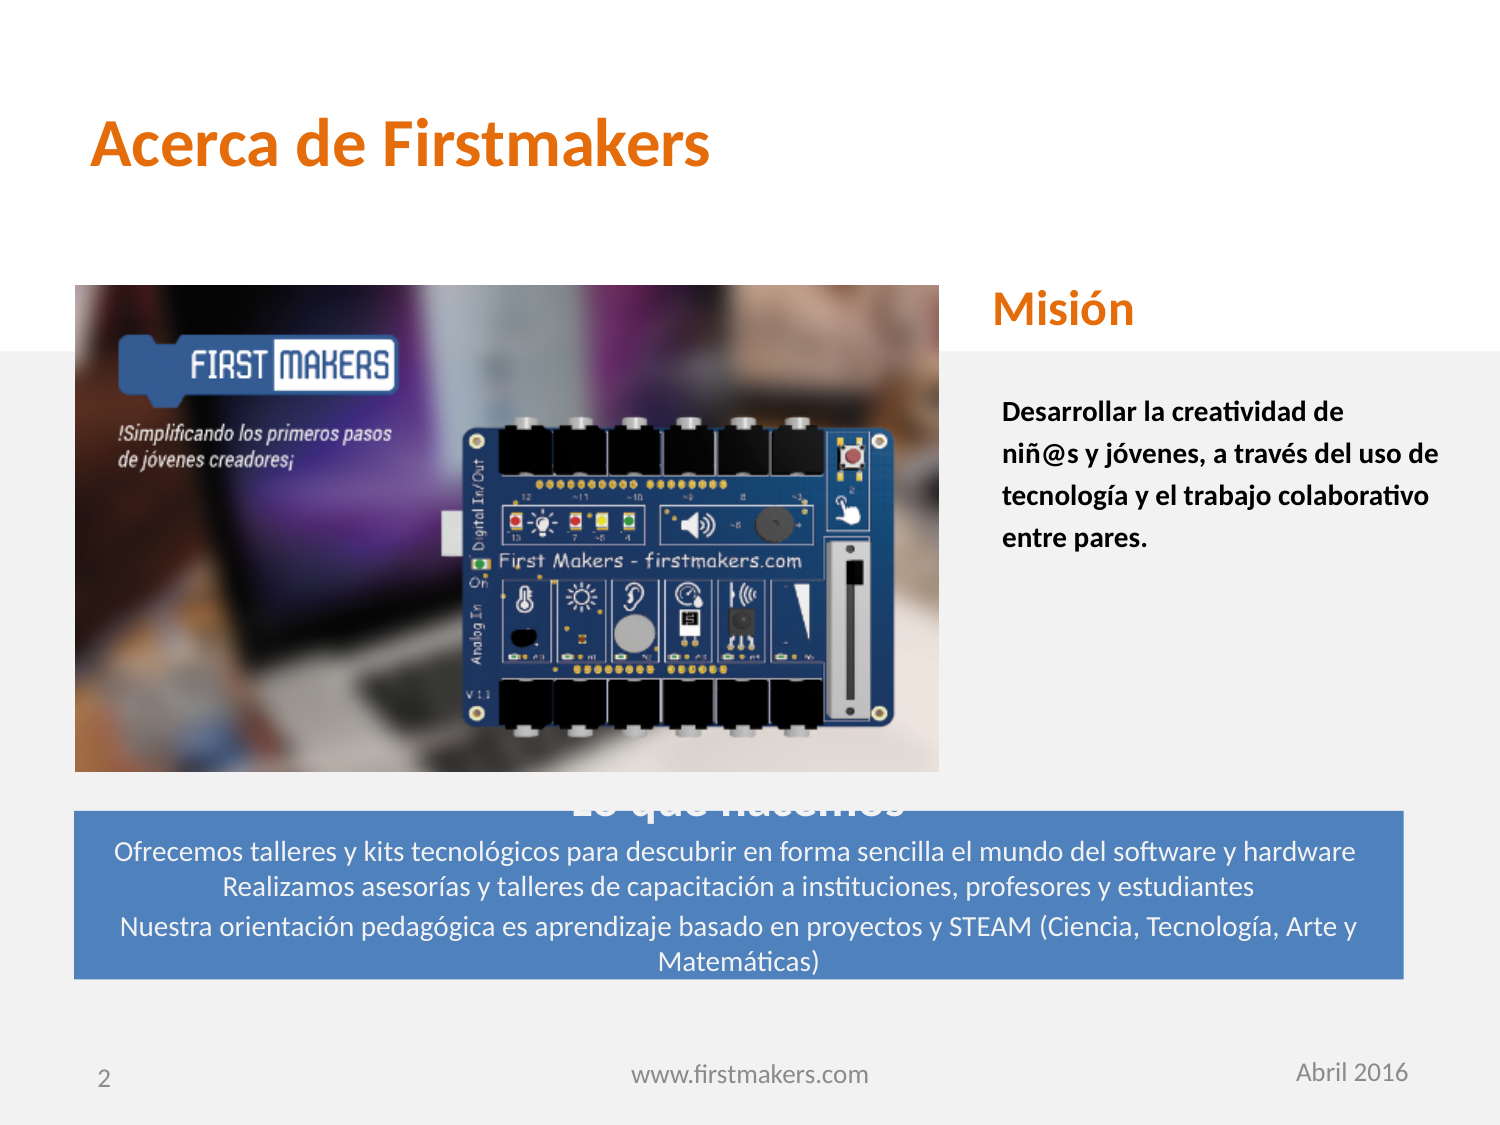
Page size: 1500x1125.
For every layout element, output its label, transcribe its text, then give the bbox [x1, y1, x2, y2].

footer www.firstmakers.com [512, 1042, 988, 1103]
text_box Desarrollar la creatividad de niñ@s y jóvenes, a través del uso de tecnología y el trabajo colaborativo entre pares. [987, 378, 1462, 613]
title Acerca de Firstmakers [74, 44, 1426, 233]
slide_number Abril 2016 [1073, 1040, 1424, 1101]
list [74, 285, 939, 772]
text_box Misión [987, 272, 1462, 339]
text_box Lo que hacemos Ofrecemos talleres y kits tecnológicos para descubrir en forma sencilla el mundo del software y hardware Realizamos asesorías y talleres de capacitación a instituciones, profesores y estudiantes Nuestra orientación pedagógica es aprendizaje basado en proyectos y STEAM (Ciencia, Tecnología, Arte y Matemáticas) [74, 810, 1404, 980]
slide_number 2 [82, 1046, 433, 1107]
